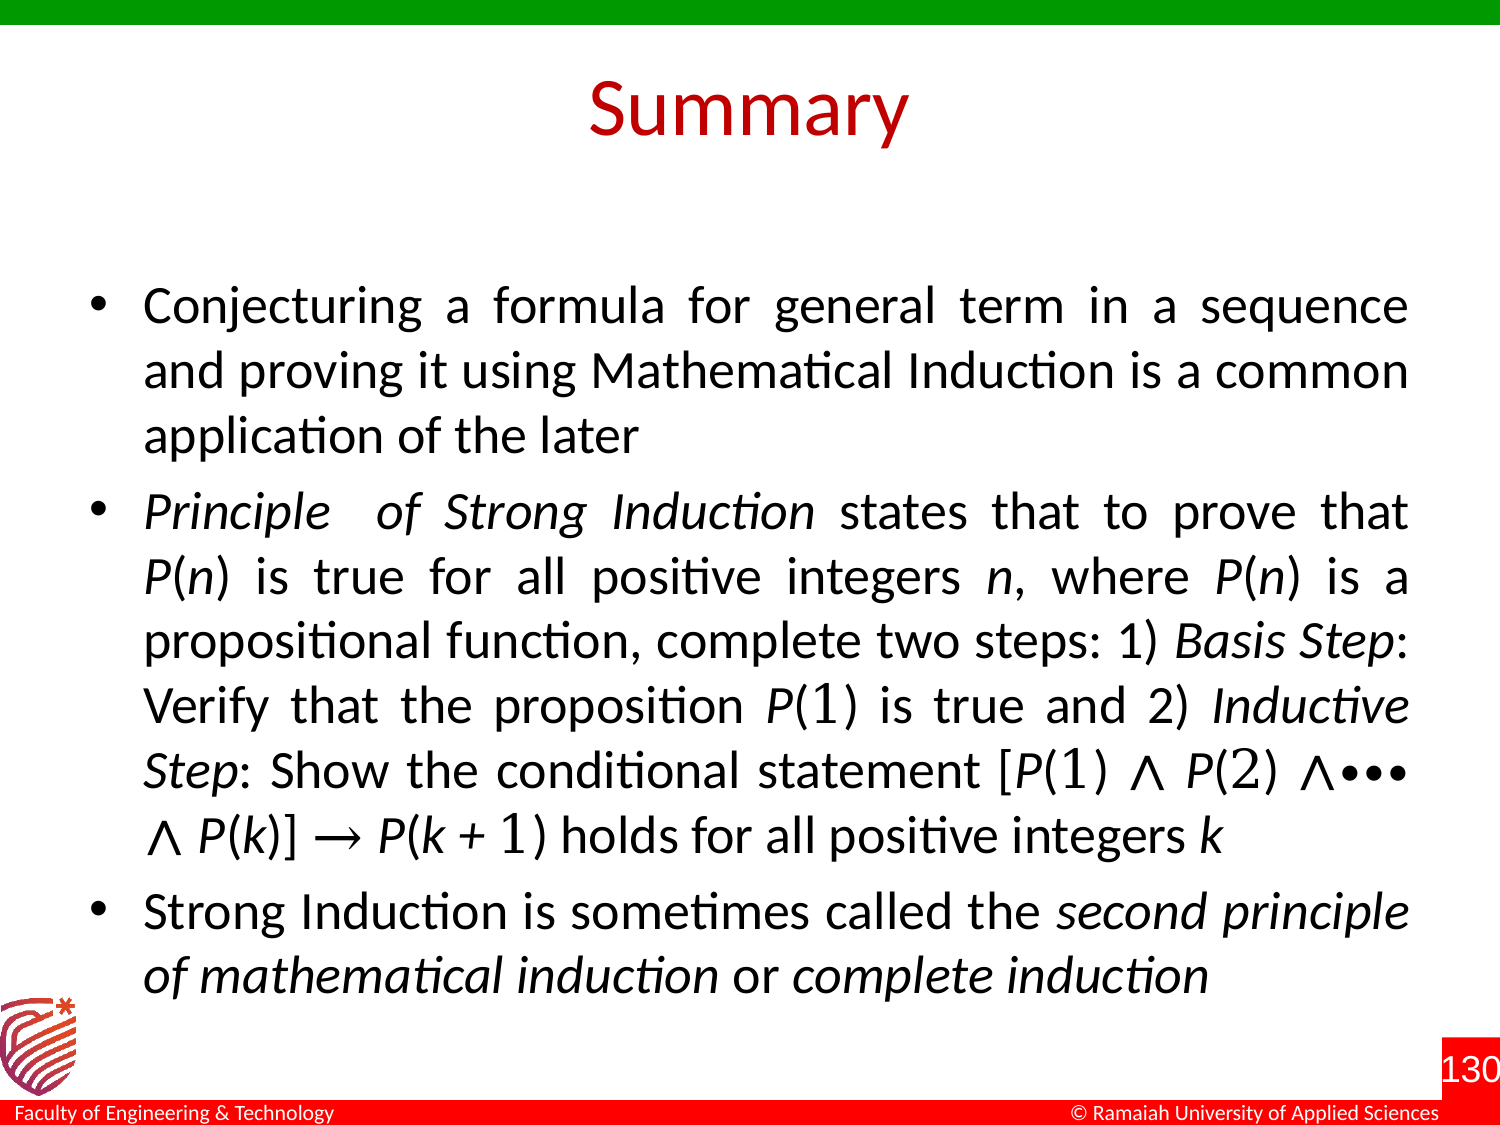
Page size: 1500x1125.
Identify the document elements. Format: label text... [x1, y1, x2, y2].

title Summary [75, 45, 1425, 233]
picture [0, 997, 76, 1096]
list Conjecturing a formula for general term in a sequence and proving it using Mathematical Induction is a common application of the later Principle of Strong Induction states that to prove that P(n) is true for all positive integers n, where P(n) is a propositional function, complete two steps: 1) Basis Step: Verify that the proposition P(1) is true and 2) Inductive Step: Show the conditional statement [P(1) ∧ P(2) ∧∙∙∙ ∧ P(k)] → P(k + 1) holds for all positive integers k Strong Induction is sometimes called the second principle of mathematical induction or complete induction [75, 262, 1425, 1063]
